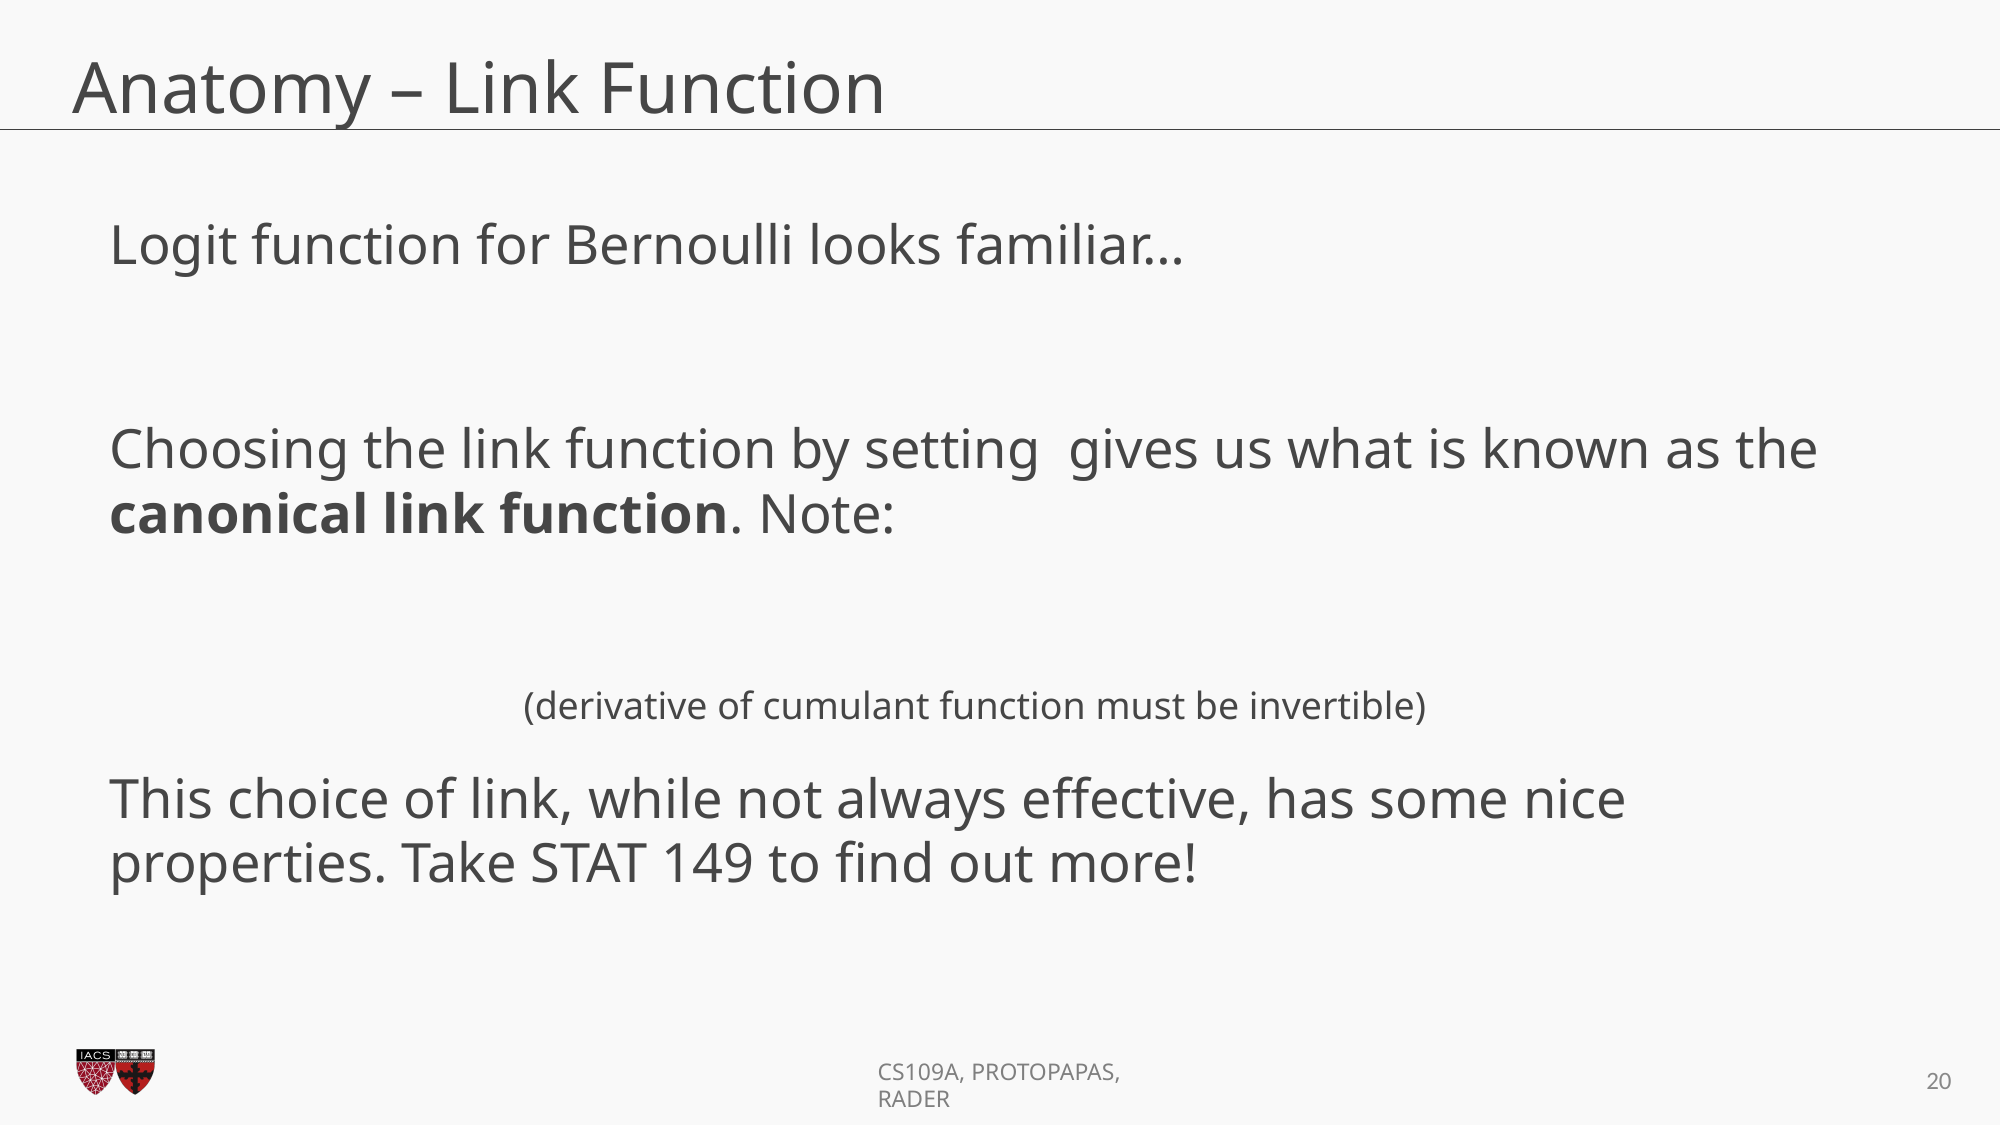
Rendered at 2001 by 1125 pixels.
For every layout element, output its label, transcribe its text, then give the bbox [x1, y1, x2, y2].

title Anatomy – Link Function [57, 35, 1943, 162]
picture [75, 1049, 155, 1095]
slide_number 20 [1500, 1050, 1967, 1110]
